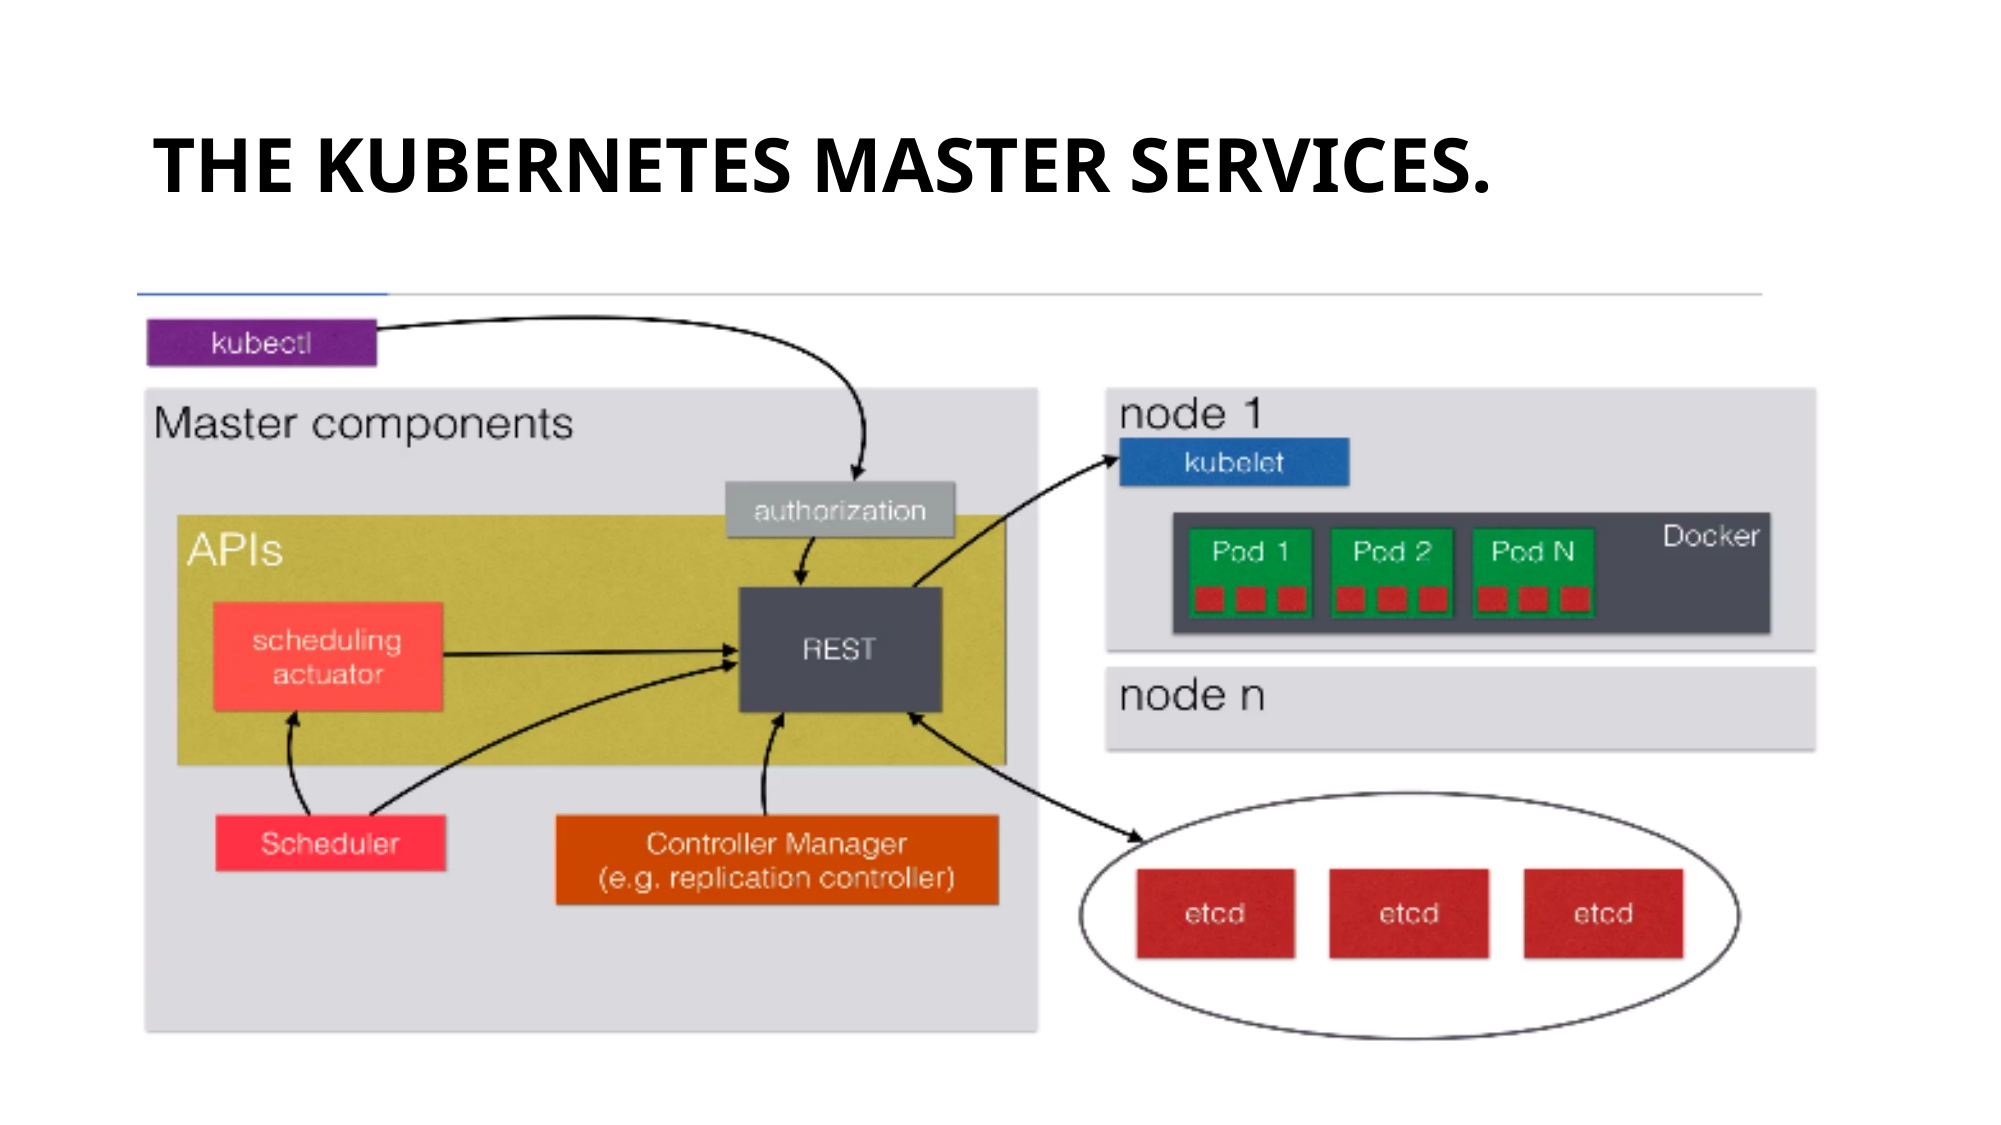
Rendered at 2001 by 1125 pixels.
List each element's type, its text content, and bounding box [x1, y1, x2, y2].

title THE KUBERNETES MASTER SERVICES. [137, 59, 1863, 277]
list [137, 277, 1863, 1048]
